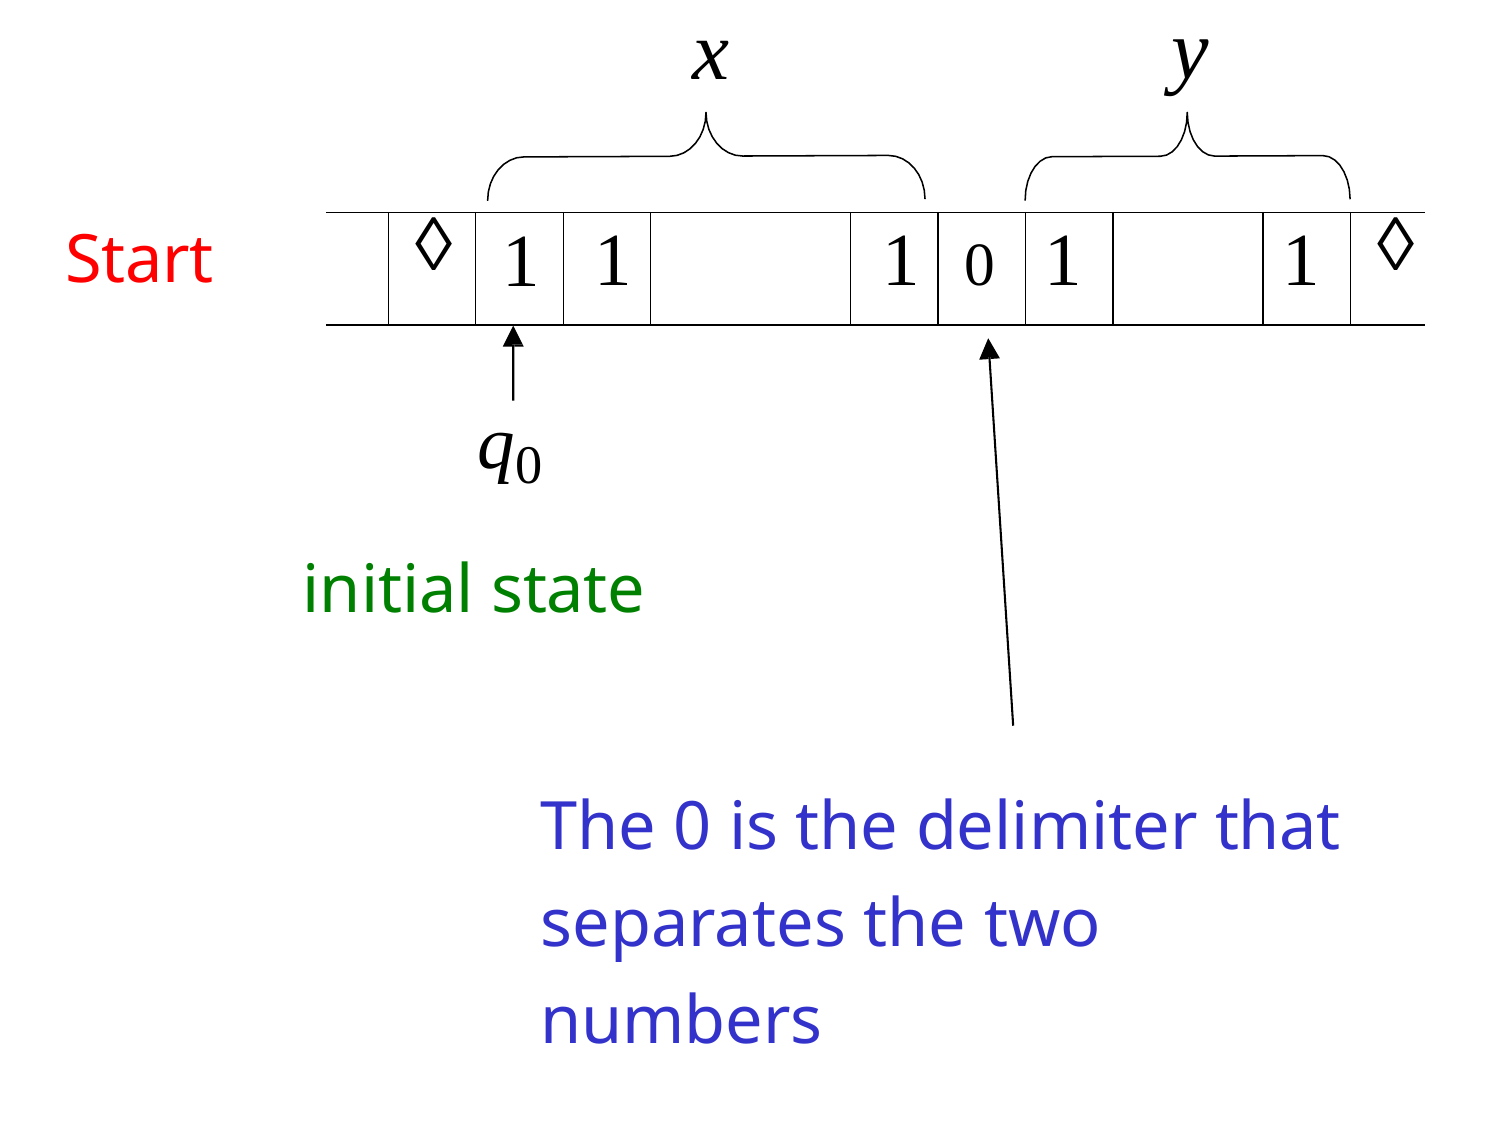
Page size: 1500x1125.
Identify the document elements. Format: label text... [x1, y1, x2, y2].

table_header  [1394, 213, 1425, 324]
text_box Start q0 initial state The 0 is the delimiter that separates the two numbers [58, 213, 1394, 1057]
title y [1169, 0, 1211, 155]
text_box [487, 112, 926, 201]
text_box x [690, 0, 731, 97]
text_box [1025, 112, 1351, 201]
